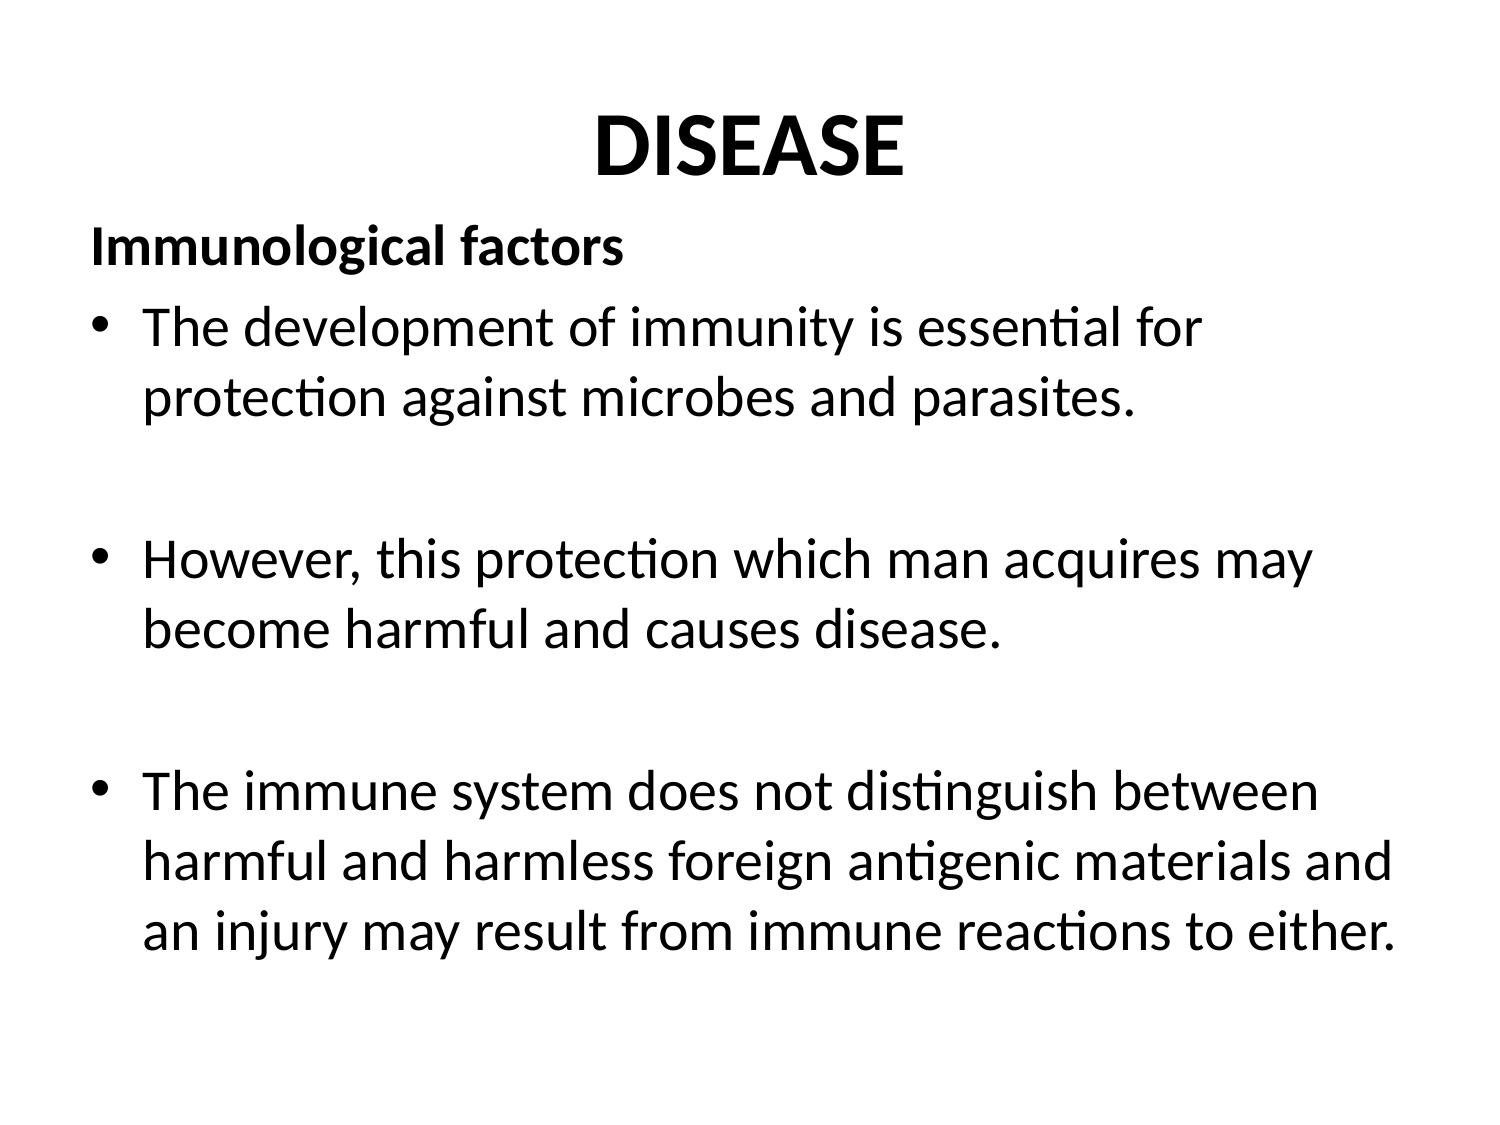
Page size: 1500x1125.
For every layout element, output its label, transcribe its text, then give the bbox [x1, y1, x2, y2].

title DISEASE [75, 45, 1425, 200]
list Immunological factors The development of immunity is essential for protection against microbes and parasites. However, this protection which man acquires may become harmful and causes disease. The immune system does not distinguish between harmful and harmless foreign antigenic materials and an injury may result from immune reactions to either. [75, 200, 1425, 1005]
